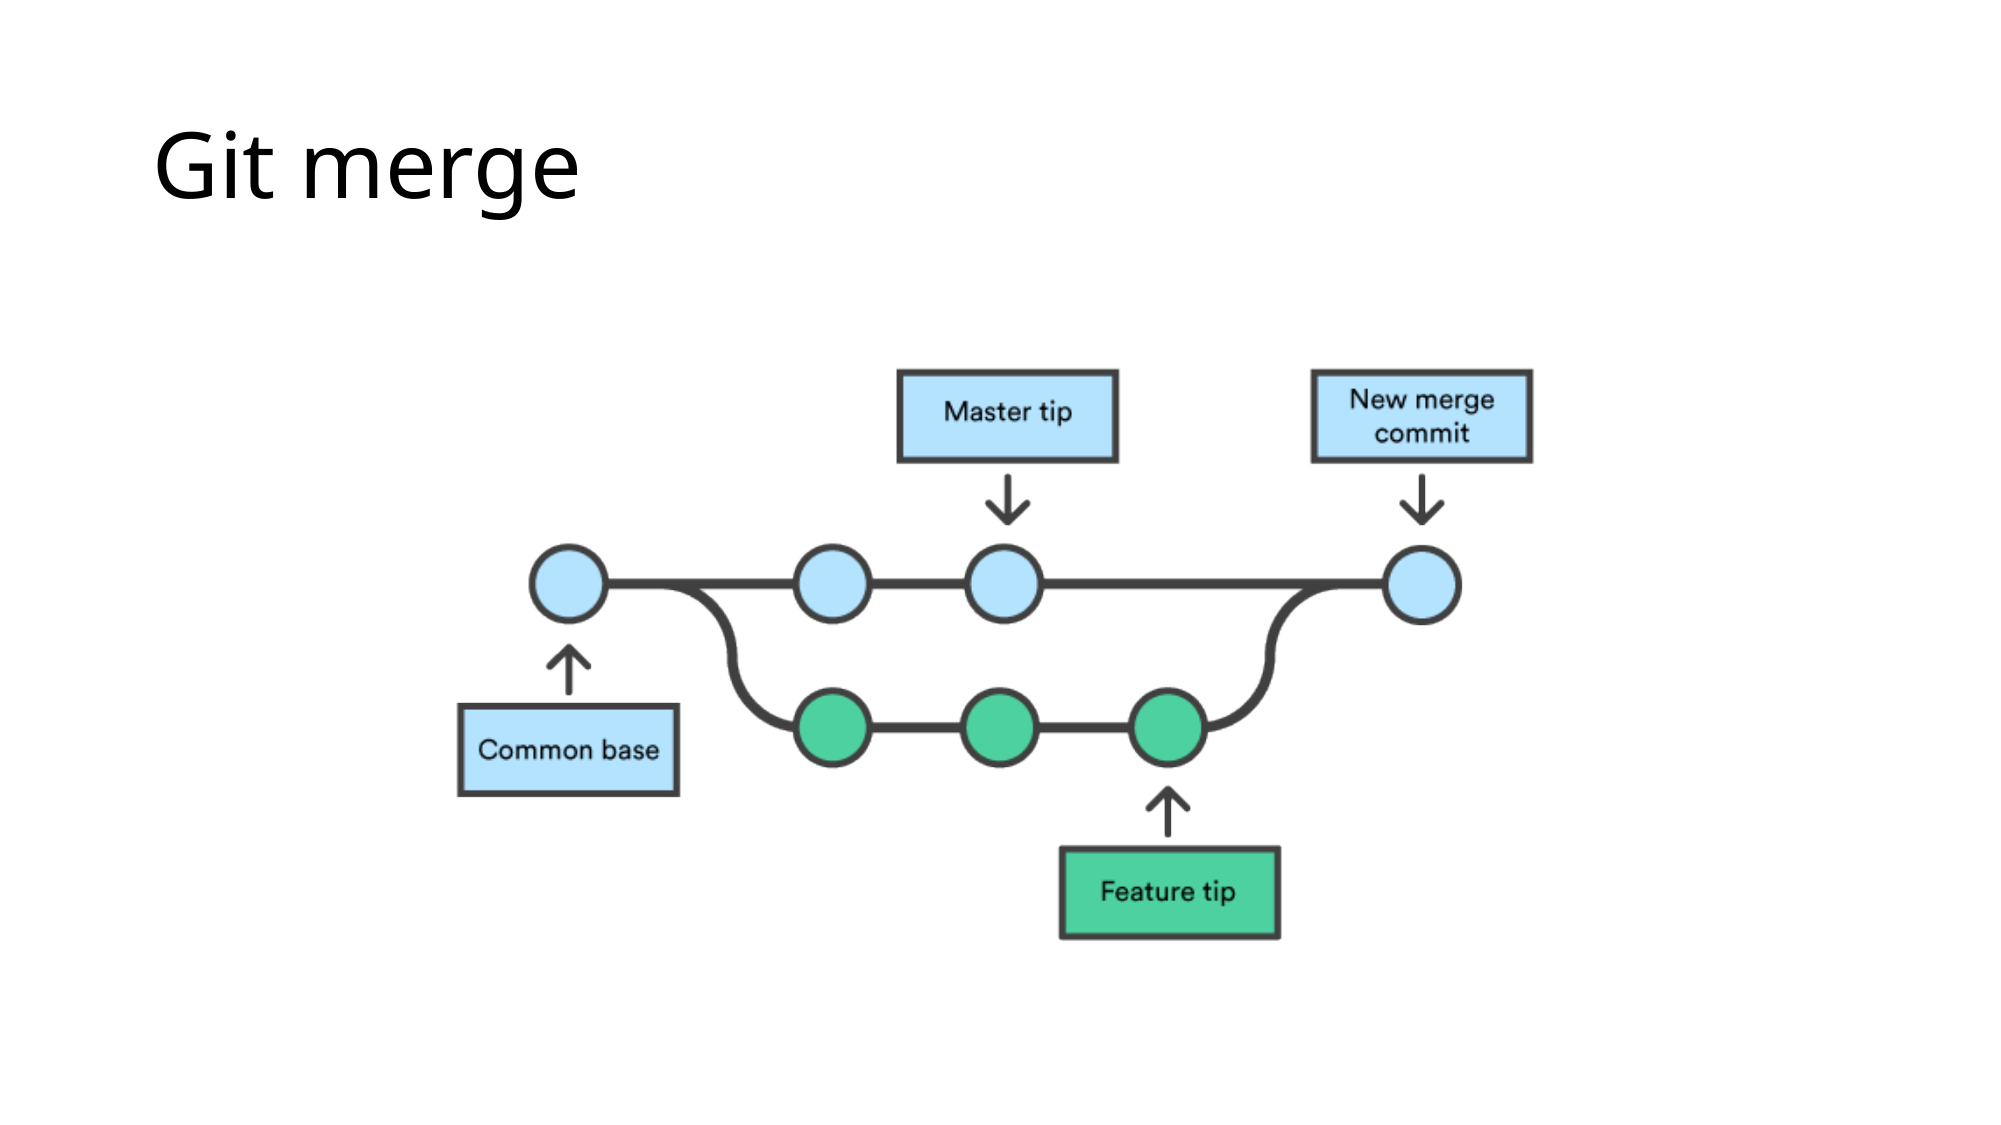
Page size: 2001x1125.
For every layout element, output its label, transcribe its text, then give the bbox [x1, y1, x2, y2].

picture [299, 184, 1701, 987]
title Git merge [137, 59, 1863, 278]
